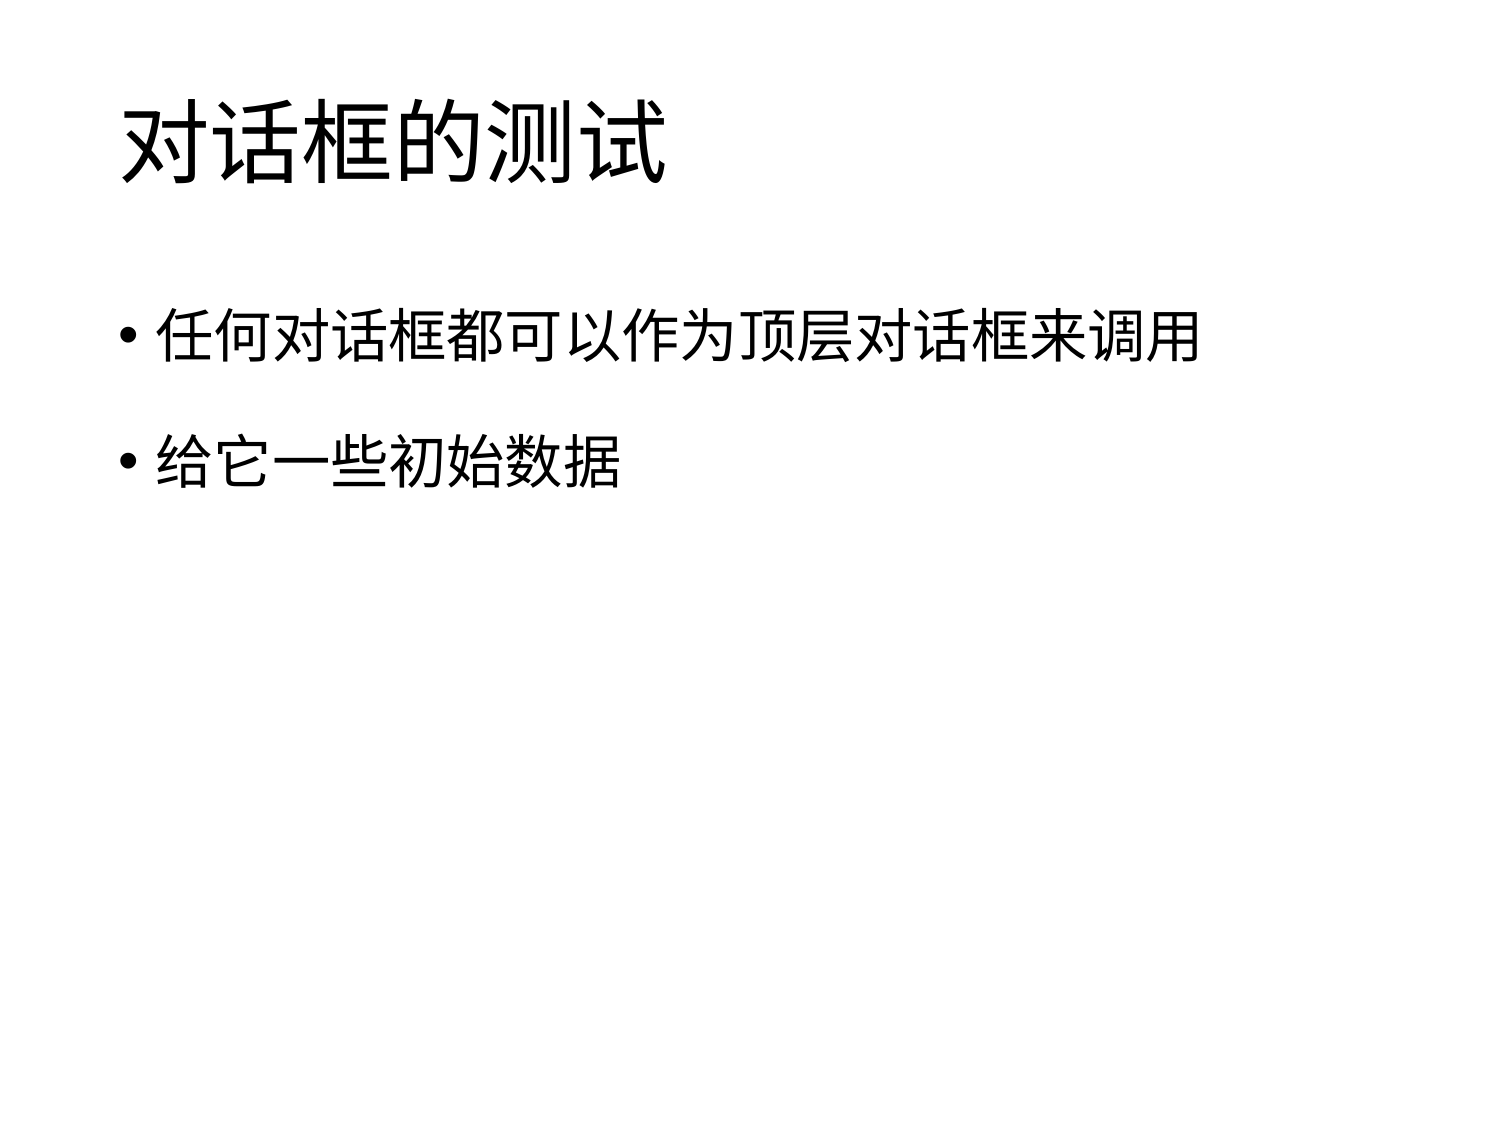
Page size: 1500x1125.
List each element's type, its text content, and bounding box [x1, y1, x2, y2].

list 任何对话框都可以作为顶层对话框来调用 给它一些初始数据 [103, 256, 1397, 1014]
title 对话框的测试 [103, 59, 1397, 235]
